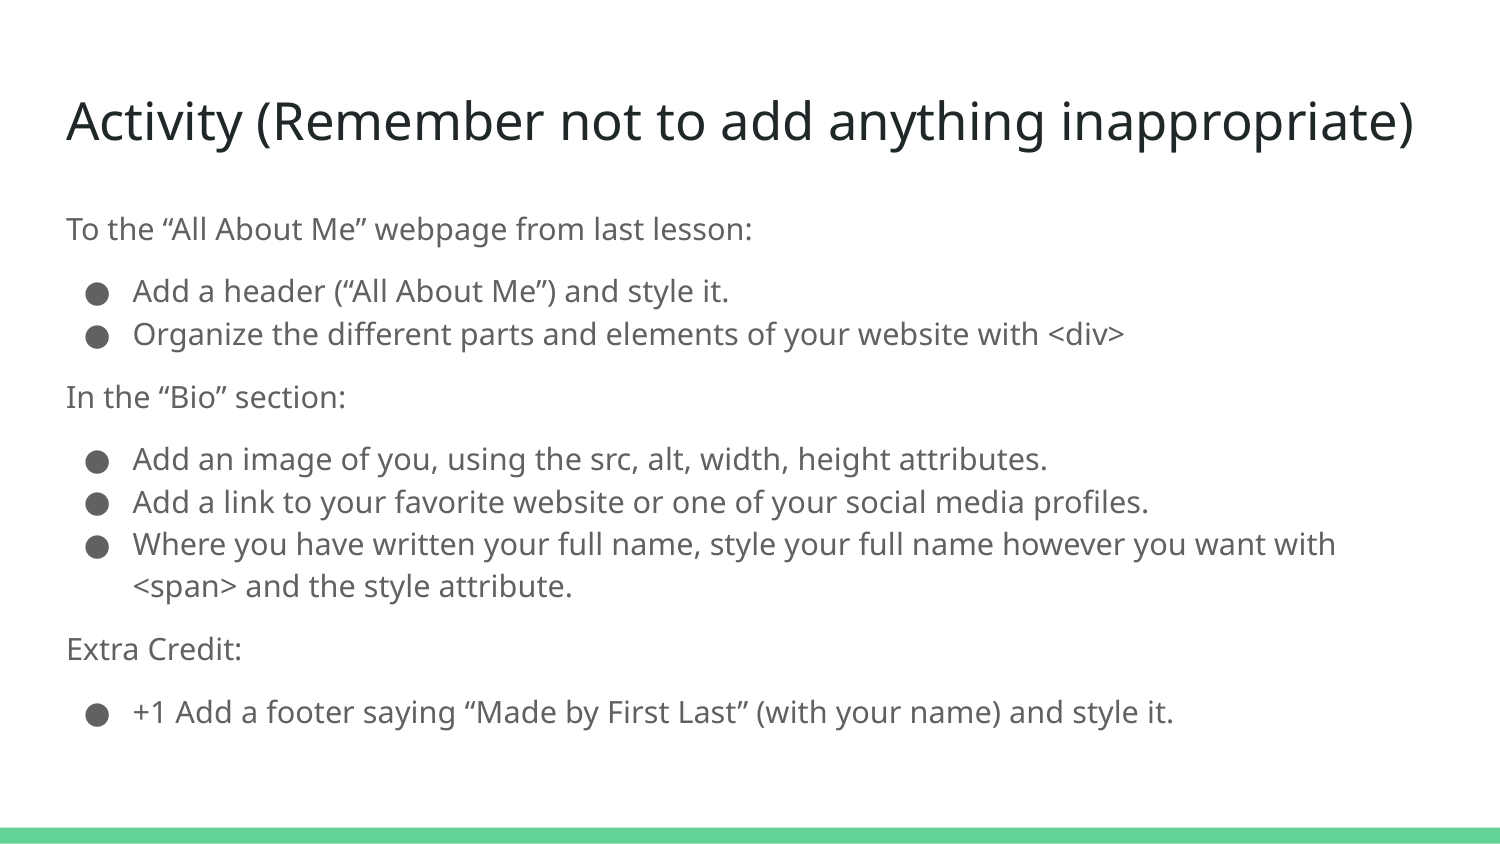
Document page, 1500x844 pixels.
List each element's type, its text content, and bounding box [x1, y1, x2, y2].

title Activity (Remember not to add anything inappropriate) [51, 72, 1449, 167]
list To the “All About Me” webpage from last lesson: Add a header (“All About Me”) and style it. Organize the different parts and elements of your website with <div> In the “Bio” section: Add an image of you, using the src, alt, width, height attributes. Add a link to your favorite website or one of your social media profiles. Where you have written your full name, style your full name however you want with <span> and the style attribute. Extra Credit: +1 Add a footer saying “Made by First Last” (with your name) and style it. [51, 189, 1449, 750]
